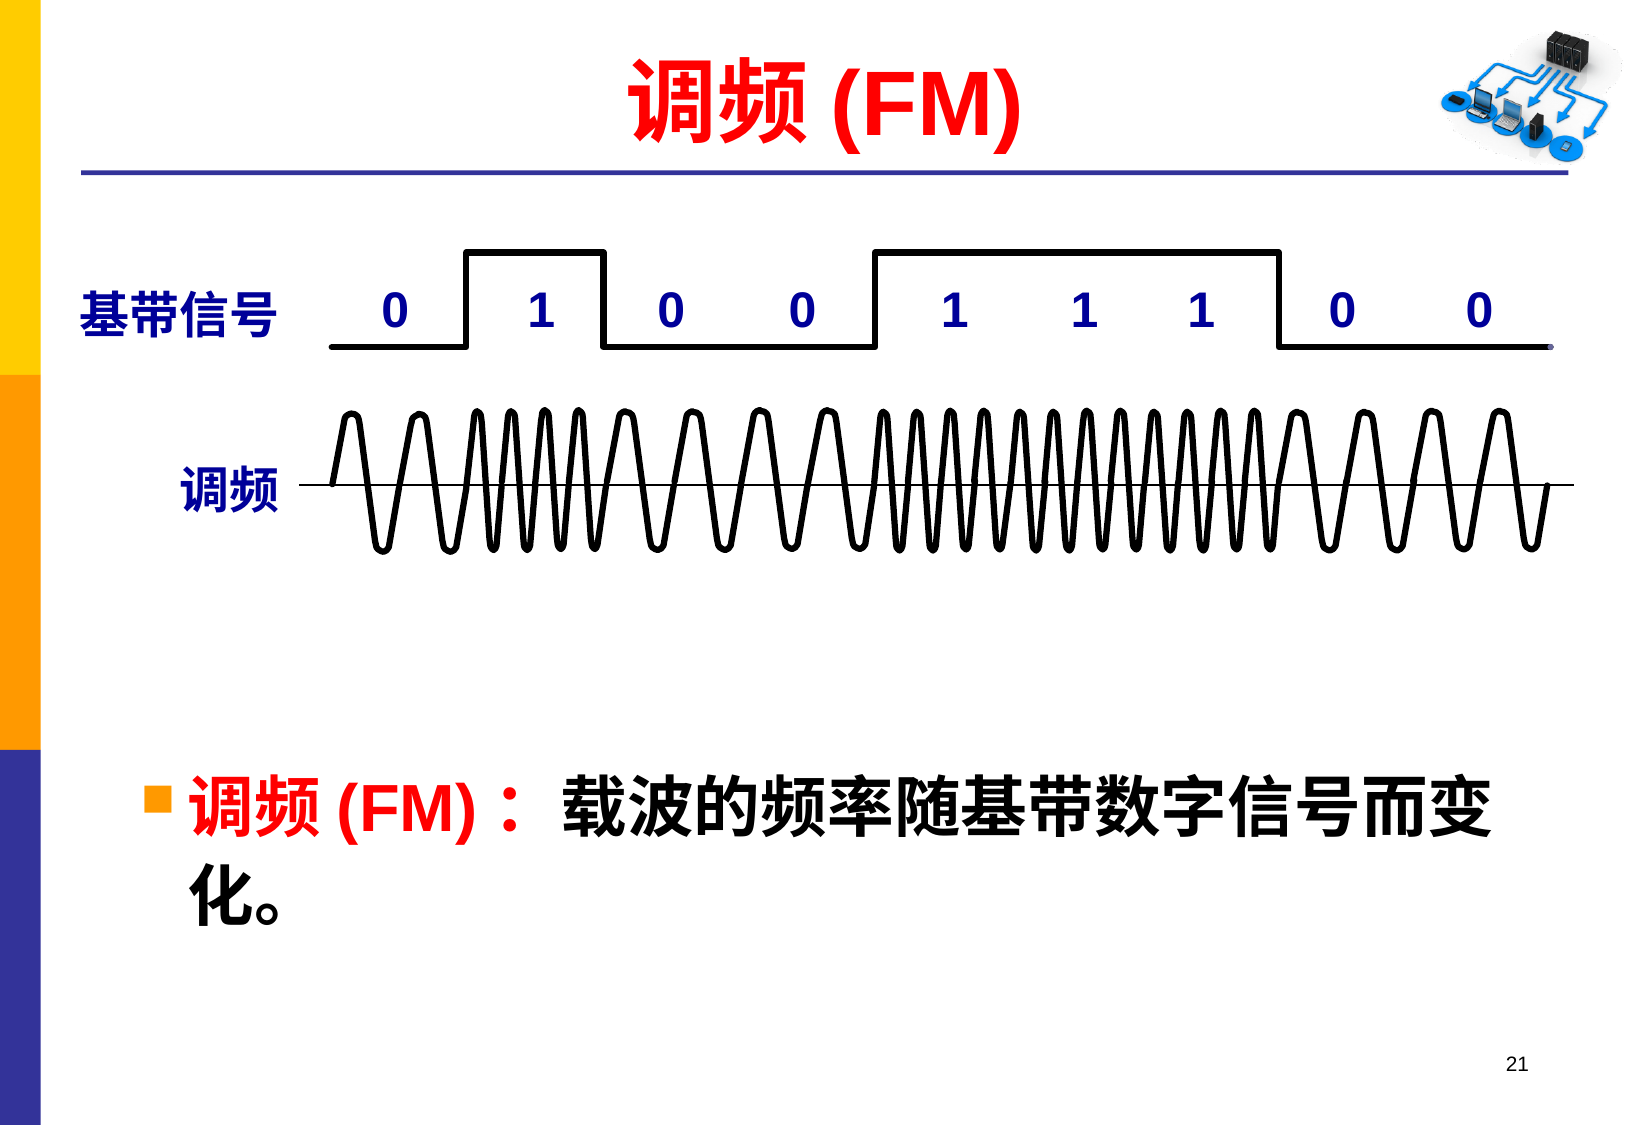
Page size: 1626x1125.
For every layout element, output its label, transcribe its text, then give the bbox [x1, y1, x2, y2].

slide_number 21 [1164, 1042, 1544, 1118]
text_box 调频 [164, 451, 295, 527]
text_box 调频(FM)：载波的频率随基带数字信号而变化。 [50, 749, 1563, 941]
picture [1438, 30, 1624, 165]
text_box 0 [1450, 270, 1509, 345]
text_box 基带信号 [64, 276, 294, 351]
text_box [331, 252, 1550, 348]
text_box 0 [773, 270, 832, 345]
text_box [332, 493, 1548, 553]
text_box 0 [642, 270, 700, 345]
title 调频(FM) [81, 30, 1569, 161]
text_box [332, 409, 1548, 483]
text_box 0 [366, 270, 425, 345]
text_box 0 [1313, 270, 1372, 345]
